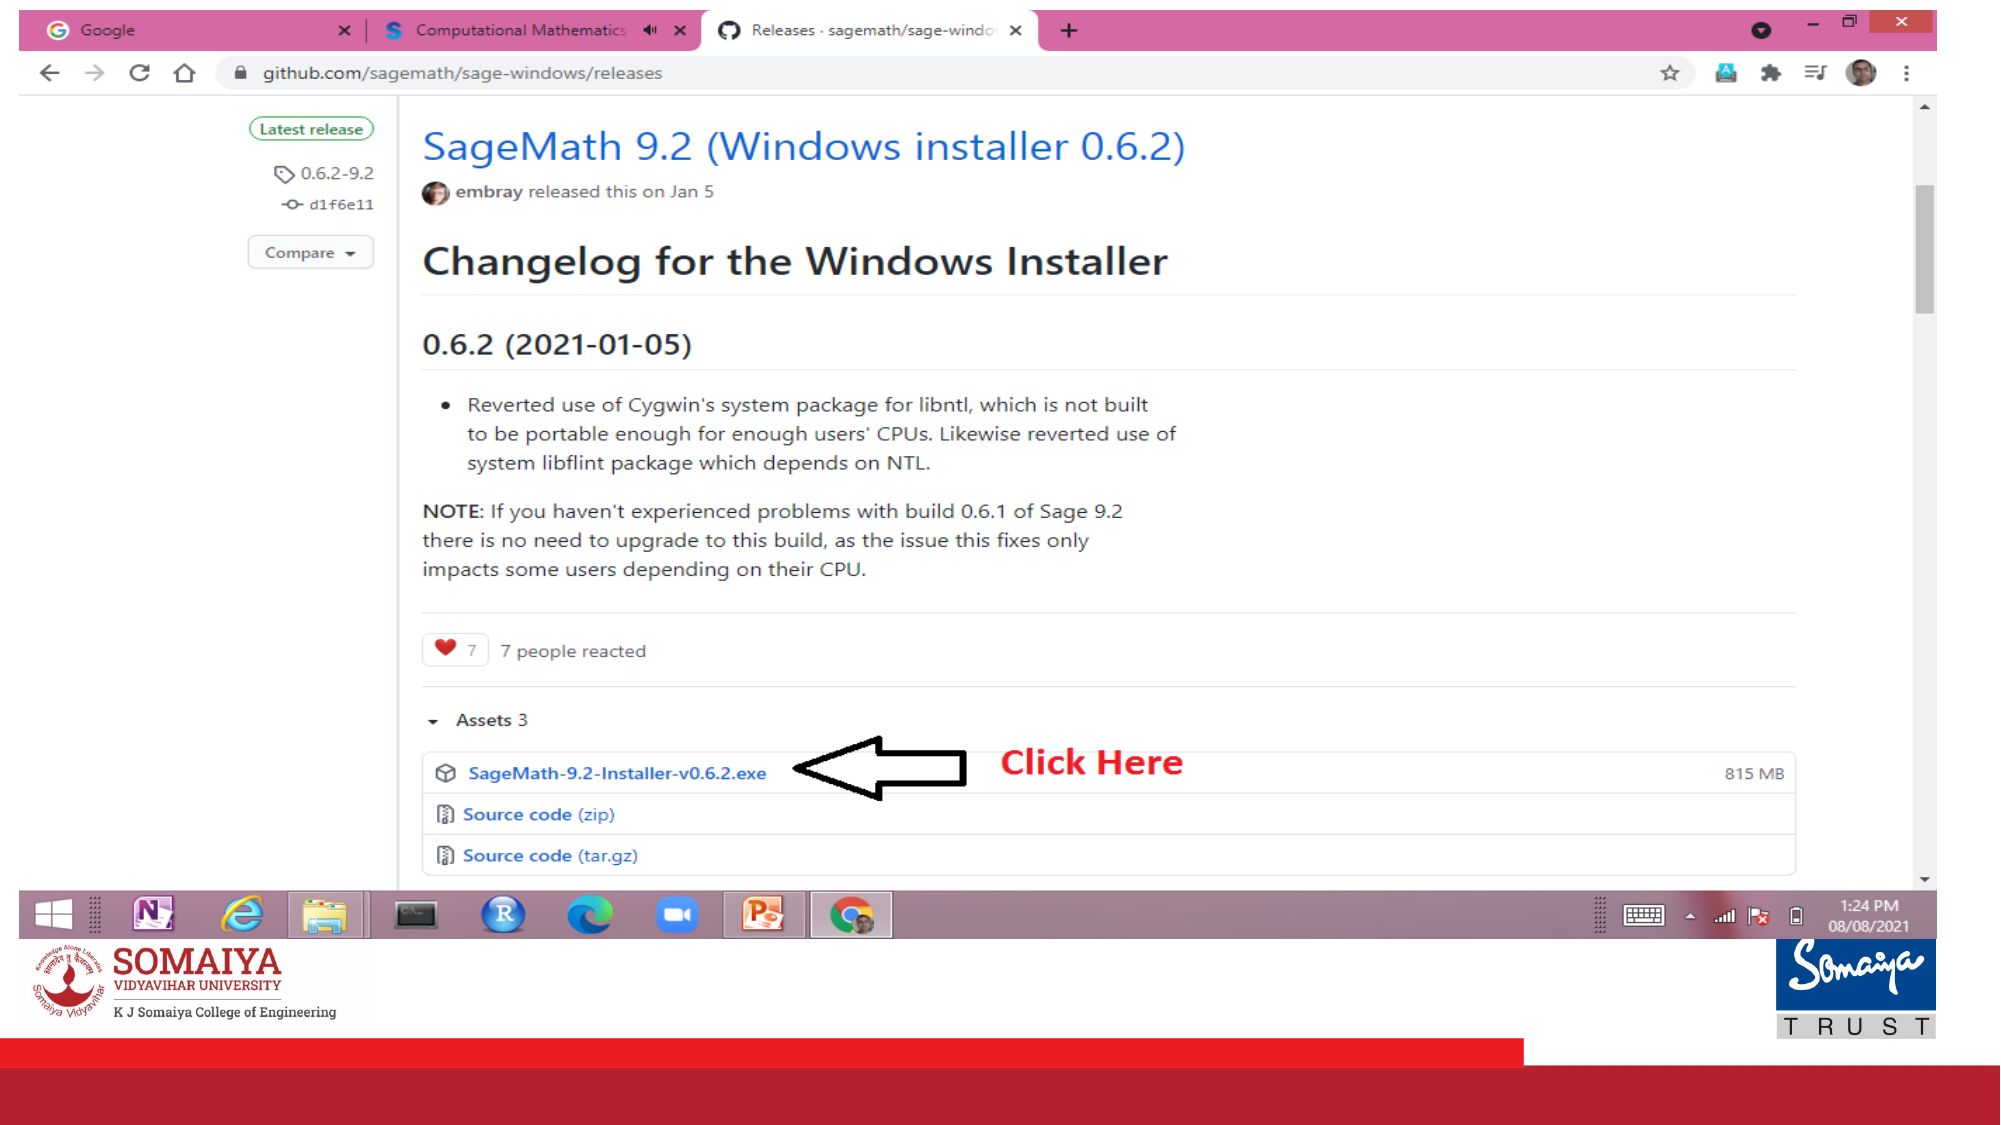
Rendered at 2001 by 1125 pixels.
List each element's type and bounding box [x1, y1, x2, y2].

list [1776, 939, 1936, 1039]
picture [0, 10, 1999, 1125]
